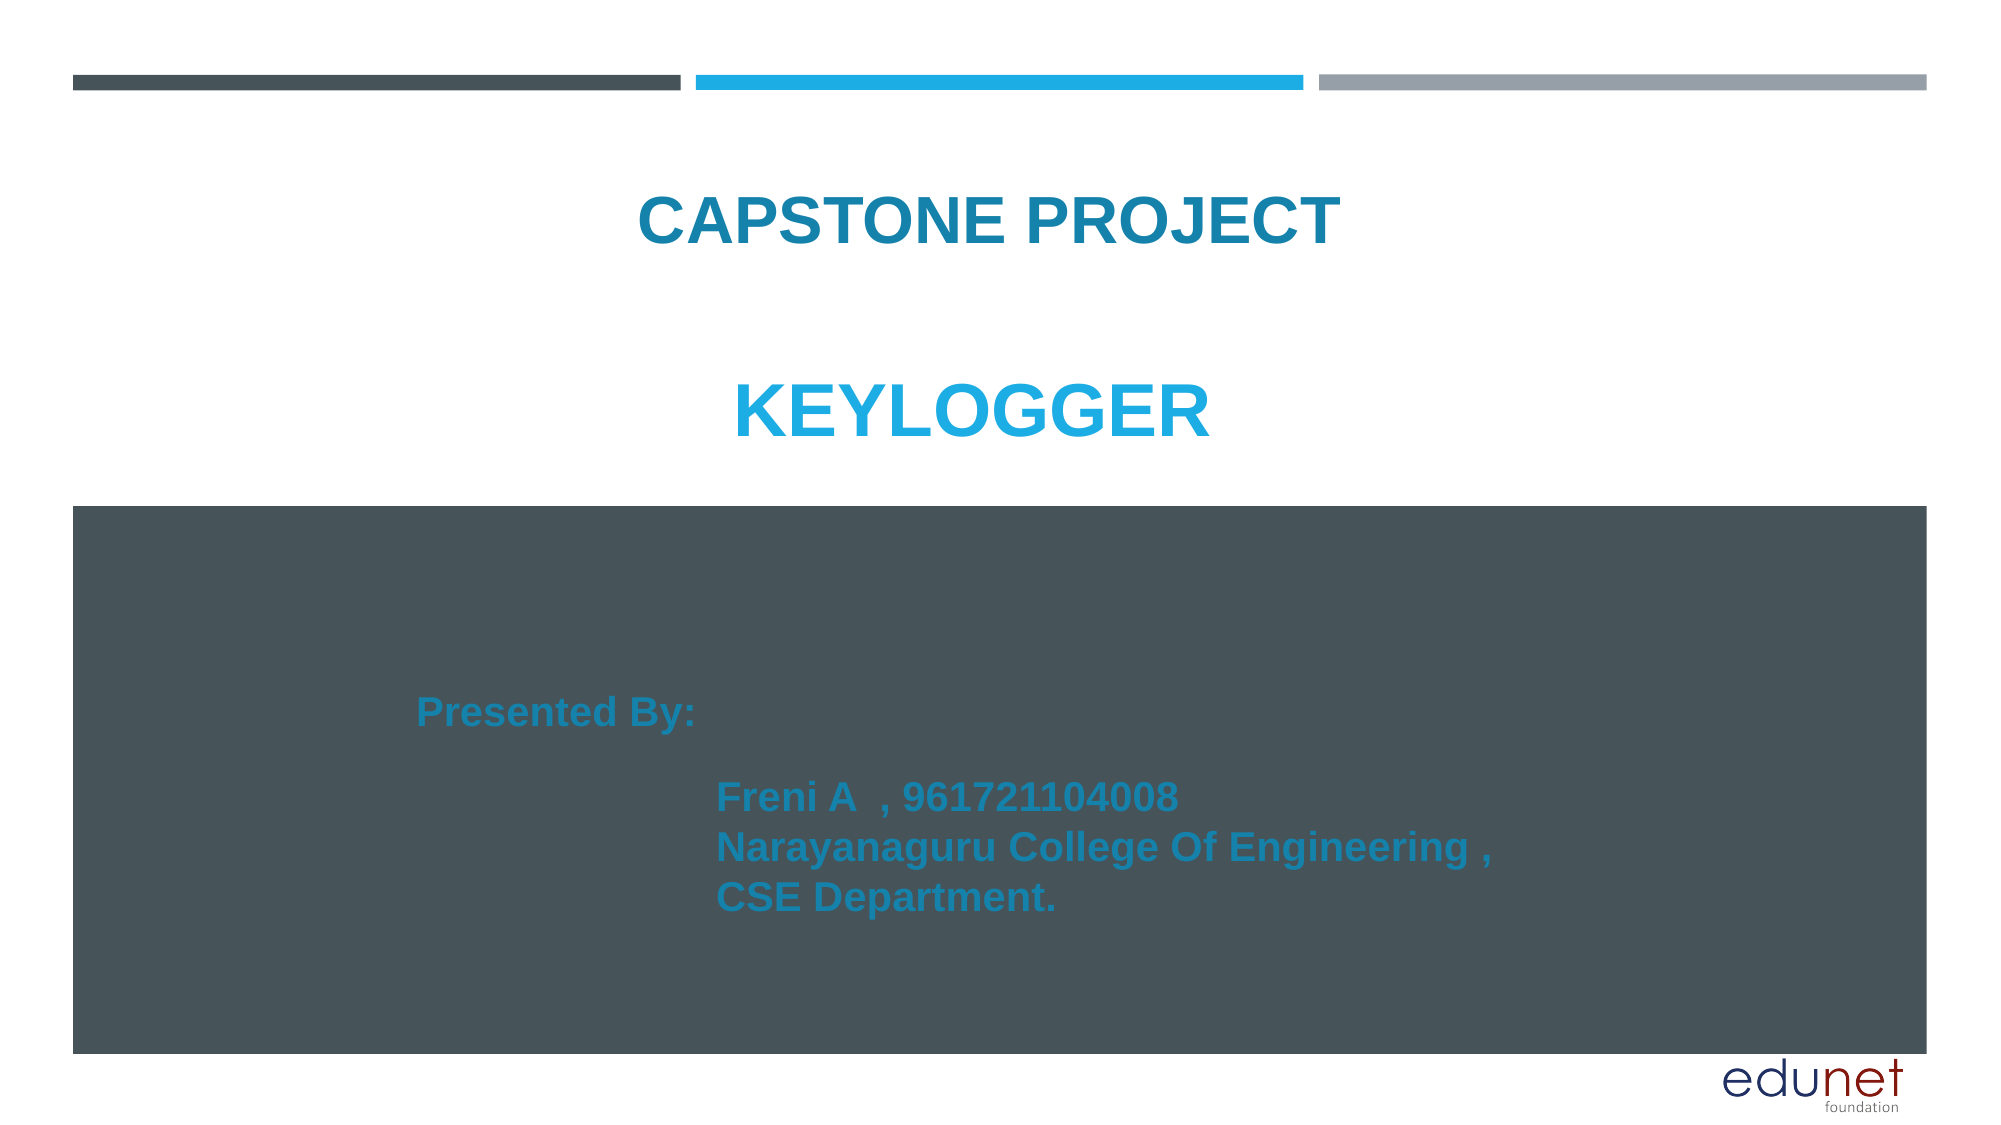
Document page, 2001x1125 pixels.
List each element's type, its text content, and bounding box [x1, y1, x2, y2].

text_box CAPSTONE PROJECT [0, 169, 2000, 265]
picture [1719, 1056, 1905, 1116]
text_box Presented By: Freni A , 961721104008 Narayanaguru College Of Engineering , CSE Department. [401, 677, 1711, 928]
title KEYLOGGER [222, 298, 1723, 460]
